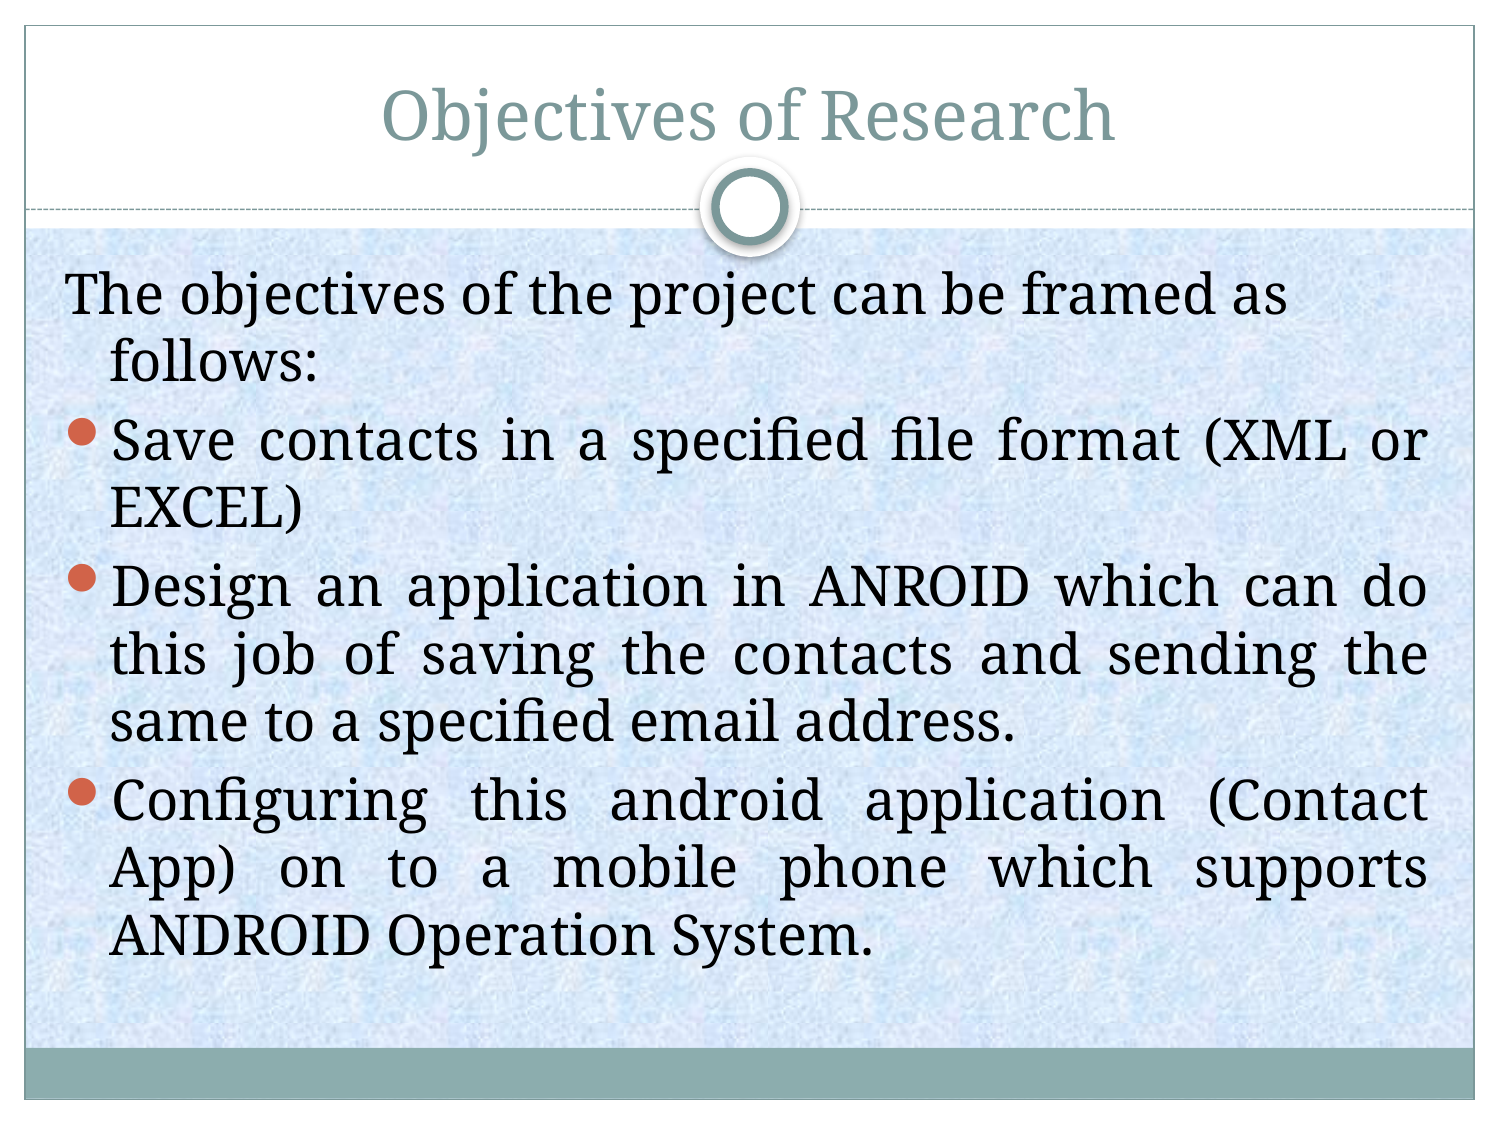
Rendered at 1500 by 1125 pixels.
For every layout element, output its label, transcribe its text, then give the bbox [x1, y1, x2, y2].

title Objectives of Research [49, 37, 1450, 162]
list The objectives of the project can be framed as follows: Save contacts in a specified file format (XML or EXCEL) Design an application in ANROID which can do this job of saving the contacts and sending the same to a specified email address. Configuring this android application (Contact App) on to a mobile phone which supports ANDROID Operation System. [49, 250, 1445, 1001]
picture [26, 229, 1473, 1047]
